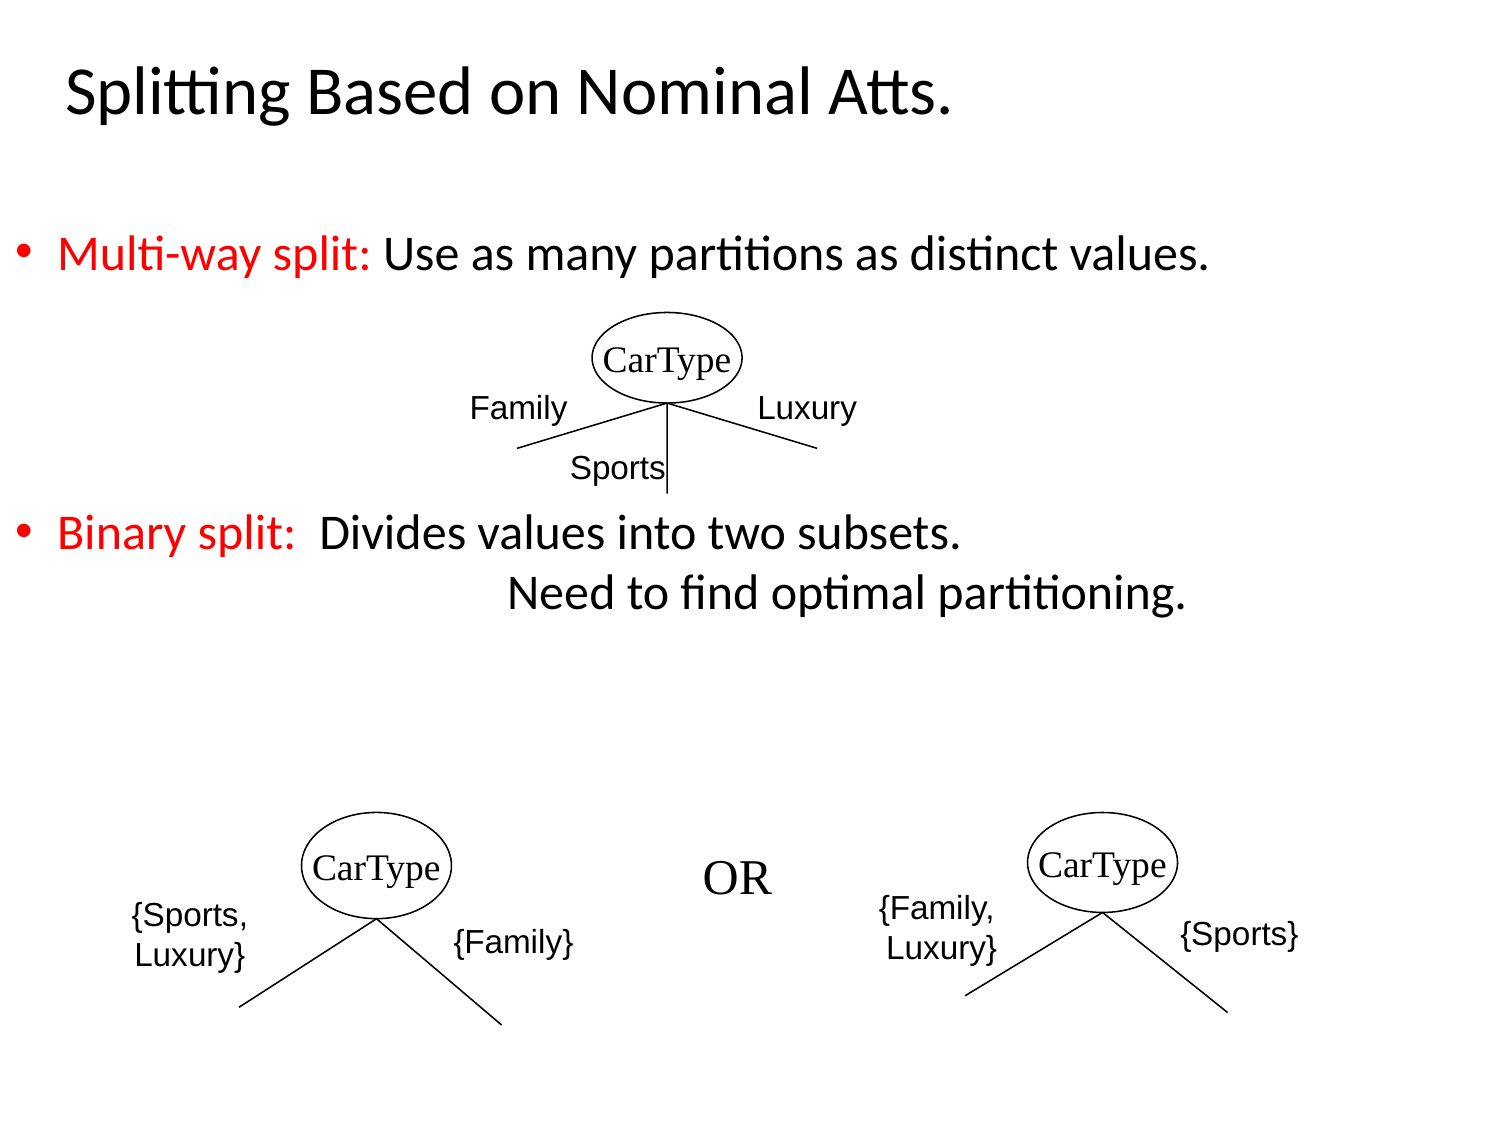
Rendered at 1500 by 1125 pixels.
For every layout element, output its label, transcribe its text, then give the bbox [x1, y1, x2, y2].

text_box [862, 812, 1314, 1013]
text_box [112, 812, 589, 1025]
title Splitting Based on Nominal Atts. [50, 24, 1475, 150]
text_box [454, 312, 873, 495]
list Multi-way split: Use as many partitions as distinct values. Binary split: Divides values into two subsets. Need to find optimal partitioning. [0, 212, 1500, 900]
text_box OR [687, 837, 787, 913]
